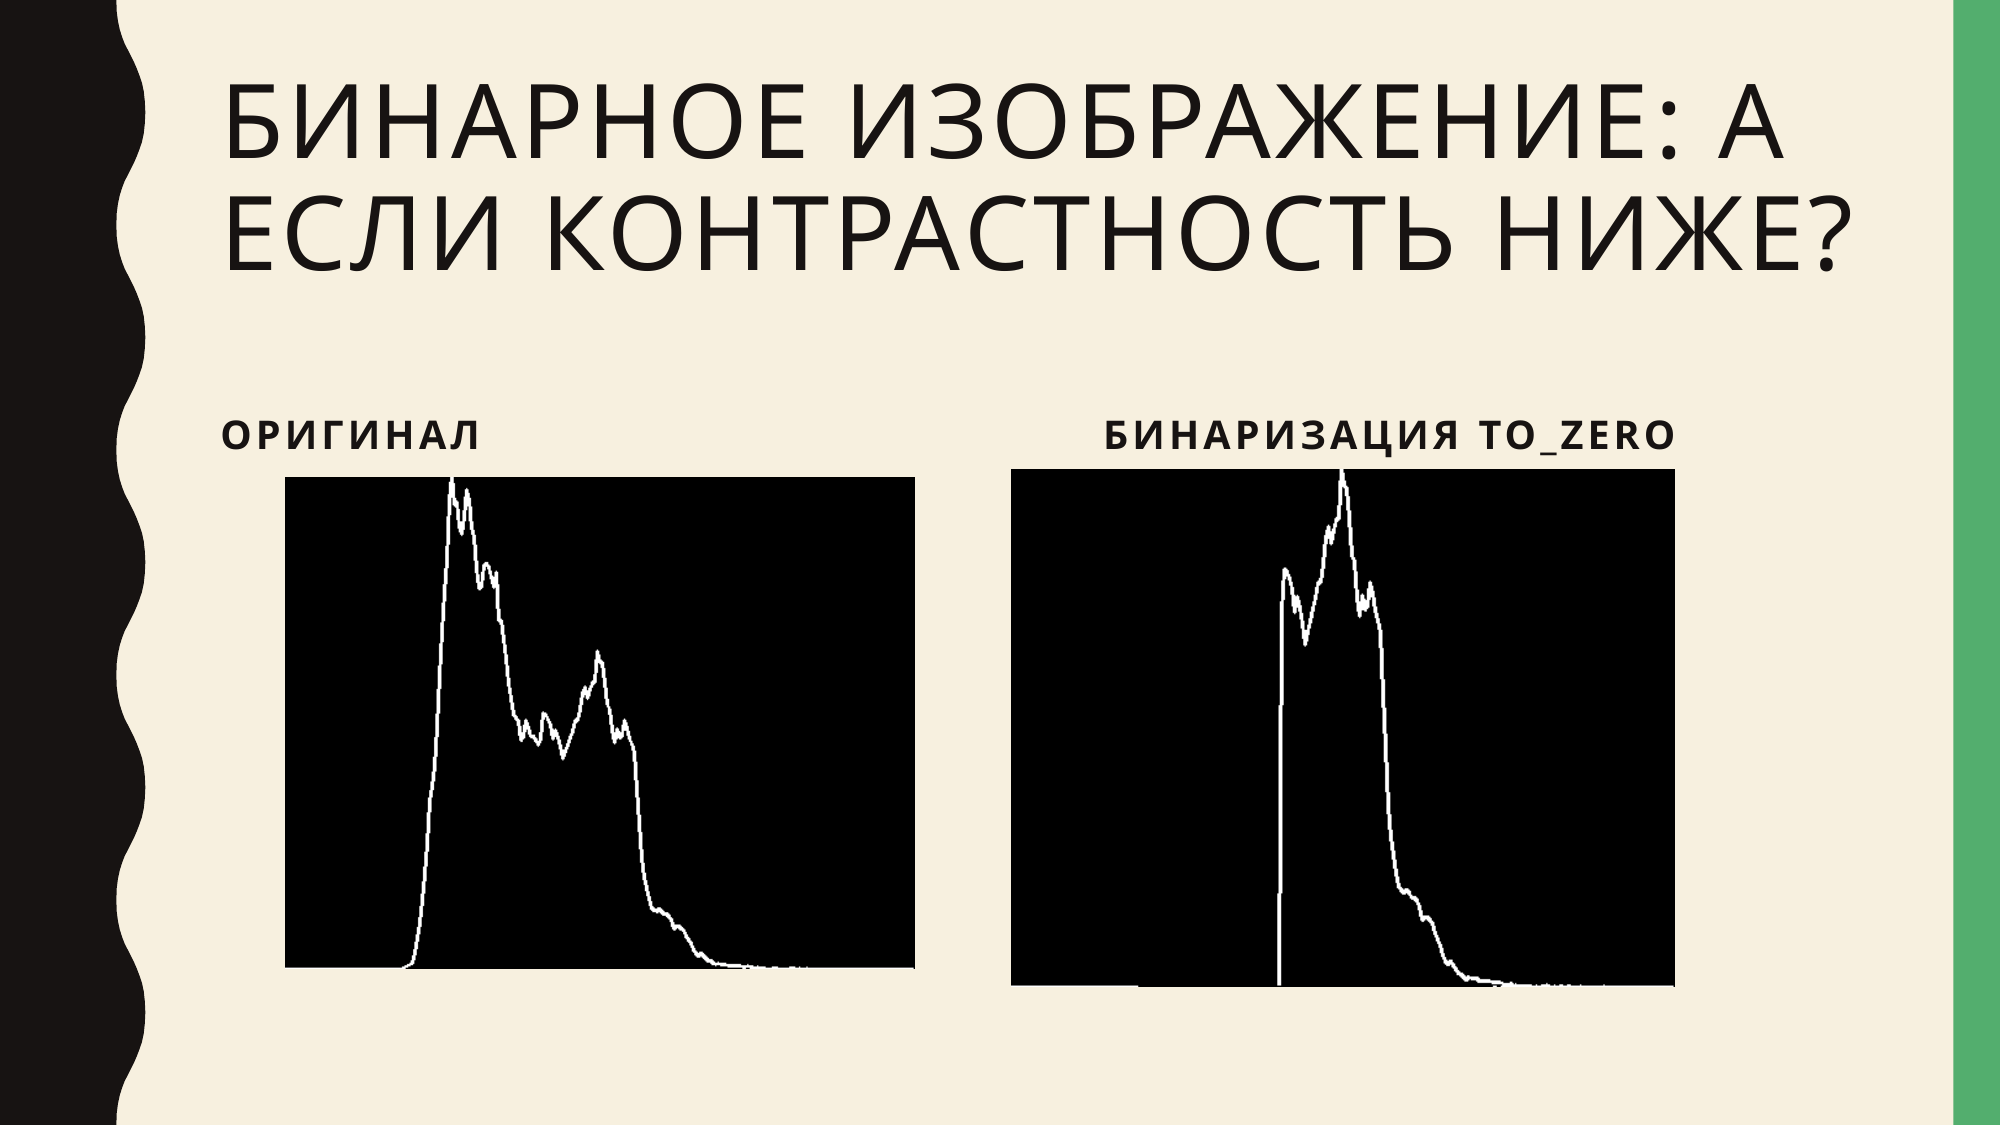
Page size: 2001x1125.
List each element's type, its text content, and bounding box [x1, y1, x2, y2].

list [285, 477, 915, 969]
list Бинаризация TO_ZERO [1088, 360, 1876, 465]
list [1011, 469, 1675, 987]
list Оригинал [205, 360, 993, 465]
title Бинарное изображение: а если контрастность ниже? [205, 62, 1875, 308]
